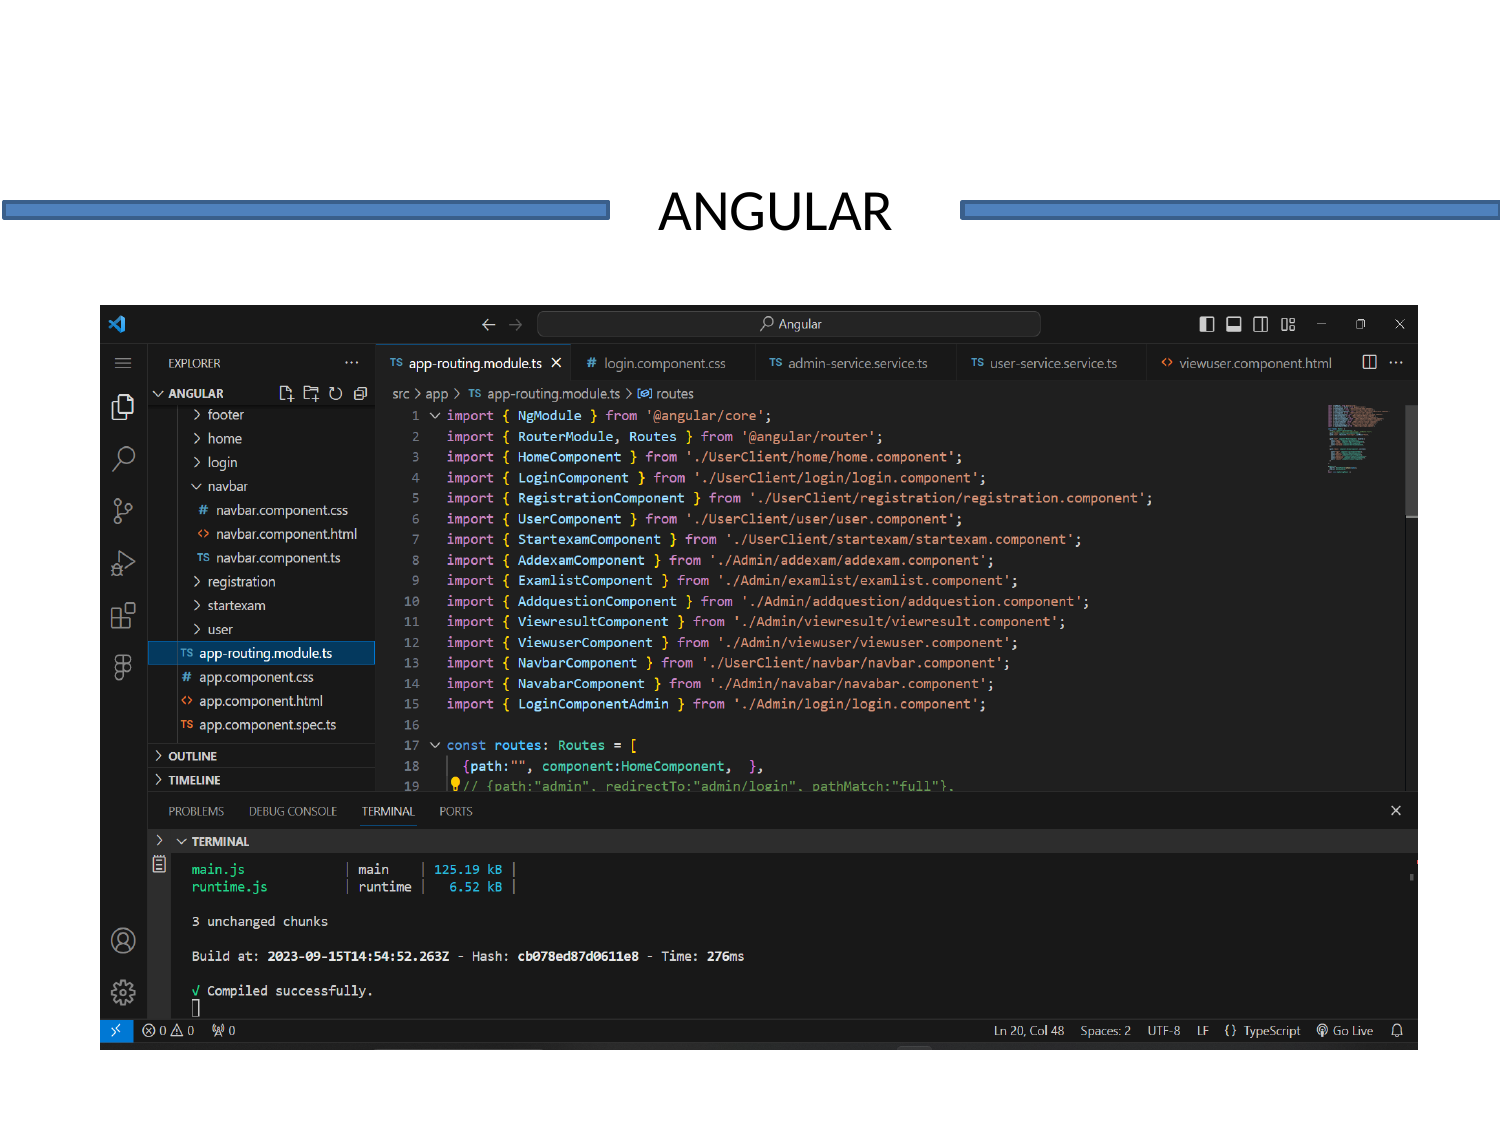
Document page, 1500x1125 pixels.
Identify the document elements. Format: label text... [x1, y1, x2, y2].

text_box [2, 200, 610, 220]
picture [100, 305, 1418, 1050]
text_box [960, 200, 1500, 220]
text_box ANGULAR [643, 165, 934, 250]
